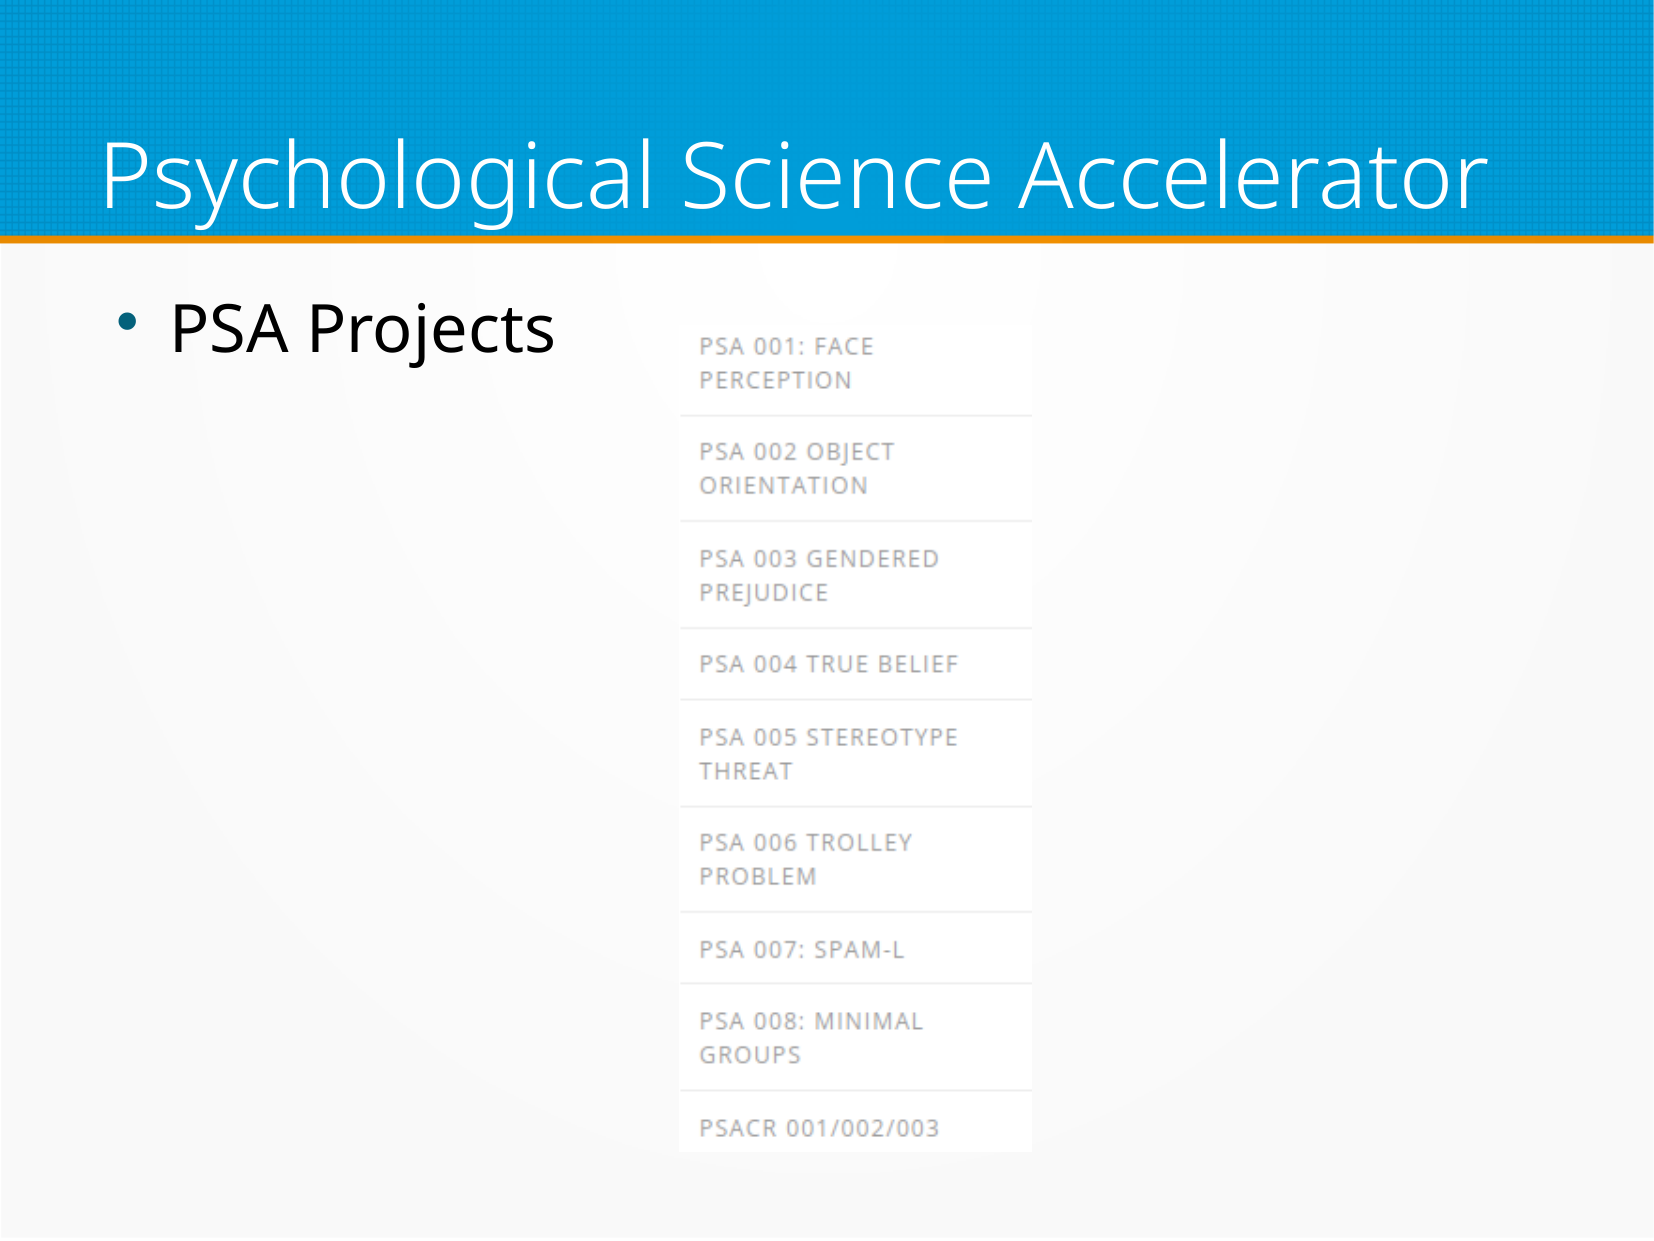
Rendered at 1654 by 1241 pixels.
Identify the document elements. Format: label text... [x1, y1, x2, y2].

title Psychological Science Accelerator [98, 19, 1654, 227]
picture [0, 236, 1654, 1241]
list PSA Projects [98, 285, 1624, 1181]
